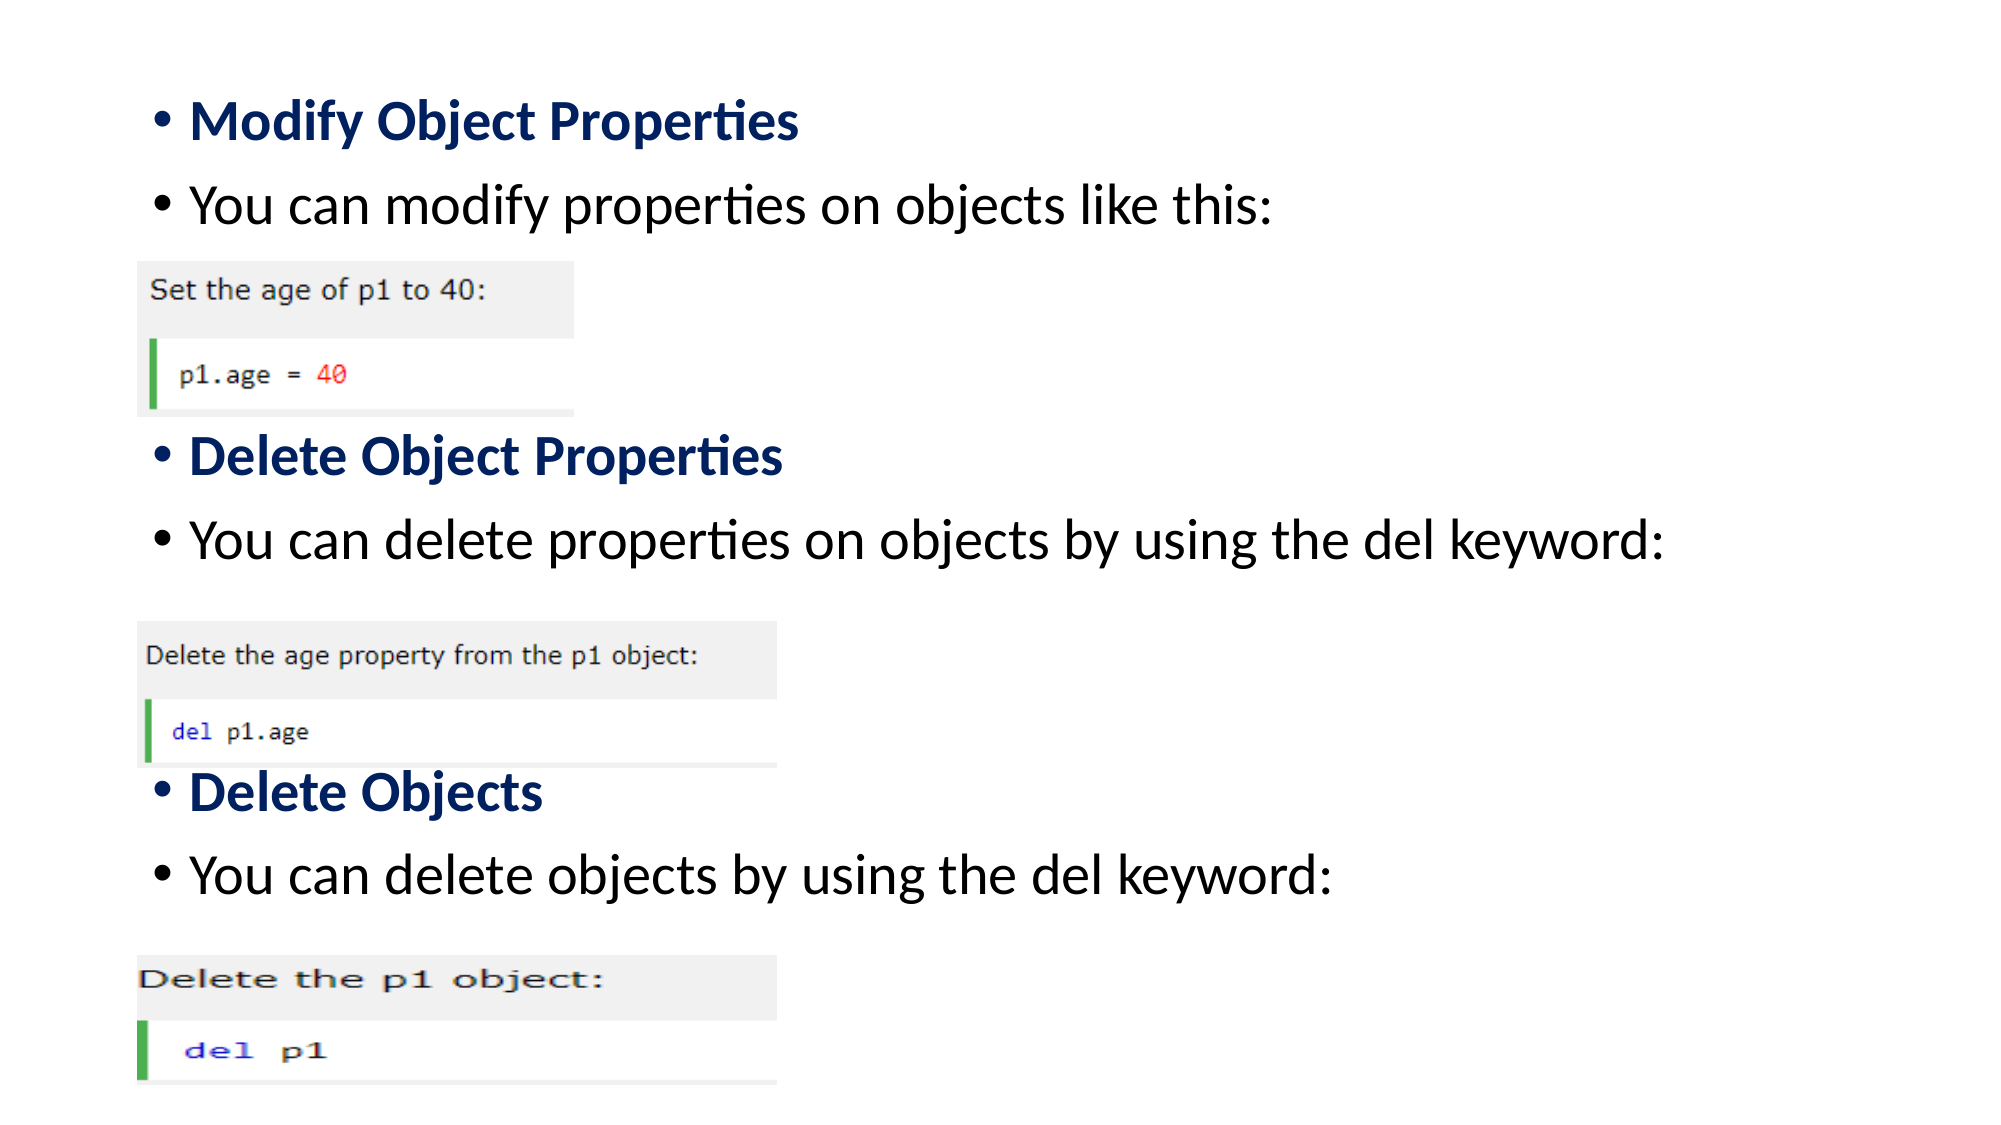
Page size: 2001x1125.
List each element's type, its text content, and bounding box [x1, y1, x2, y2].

picture [137, 261, 574, 417]
list Modify Object Properties You can modify properties on objects like this: Delete Object Properties You can delete properties on objects by using the del keyword: Delete Objects You can delete objects by using the del keyword: [137, 82, 1863, 1089]
picture [137, 621, 777, 768]
picture [137, 955, 777, 1085]
